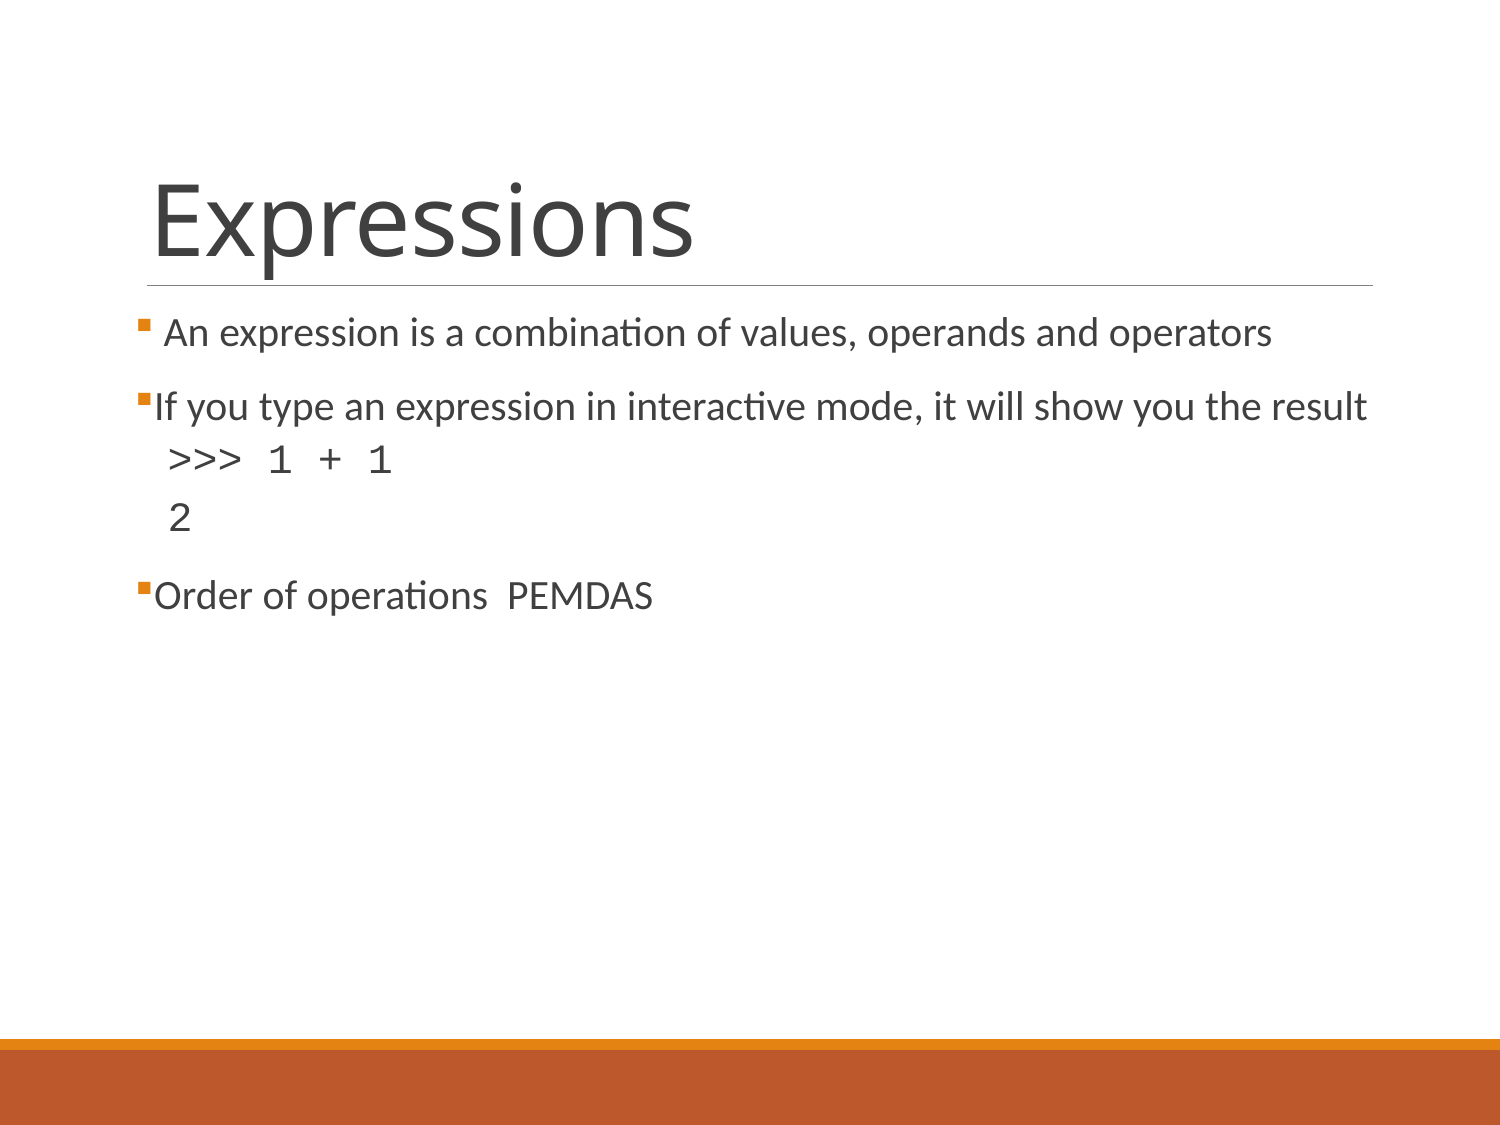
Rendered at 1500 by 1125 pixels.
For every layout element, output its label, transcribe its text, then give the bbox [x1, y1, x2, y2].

list An expression is a combination of values, operands and operators If you type an expression in interactive mode, it will show you the result >>> 1 + 1 2 Order of operations PEMDAS [134, 302, 1373, 963]
title Expressions [134, 47, 1373, 285]
